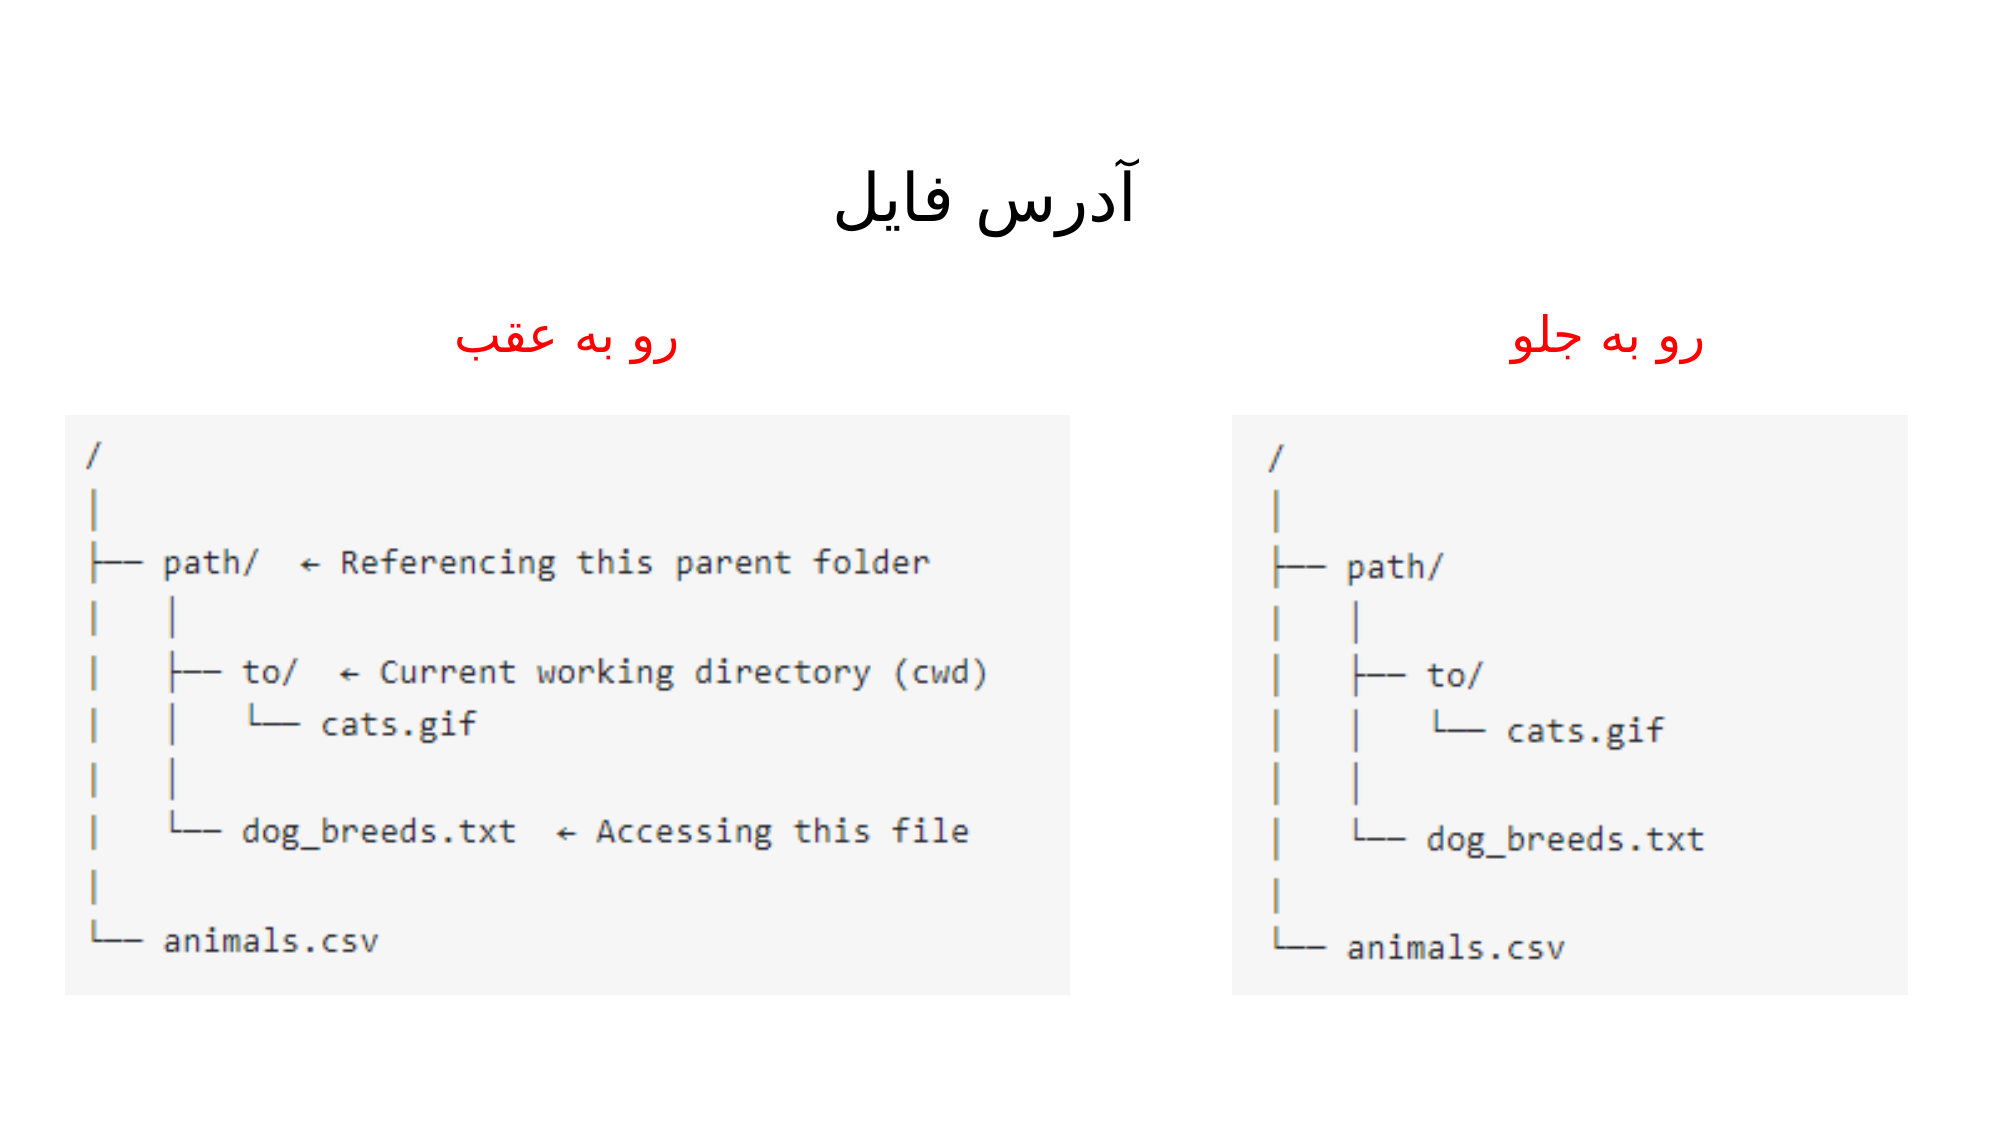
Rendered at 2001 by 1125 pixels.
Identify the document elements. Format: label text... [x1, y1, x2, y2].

title آدرس فایل [234, 60, 1735, 186]
picture [1232, 415, 1908, 995]
picture [64, 415, 1070, 995]
text_box رو به جلو [1318, 186, 2000, 371]
text_box رو به عقب [0, 186, 1318, 371]
